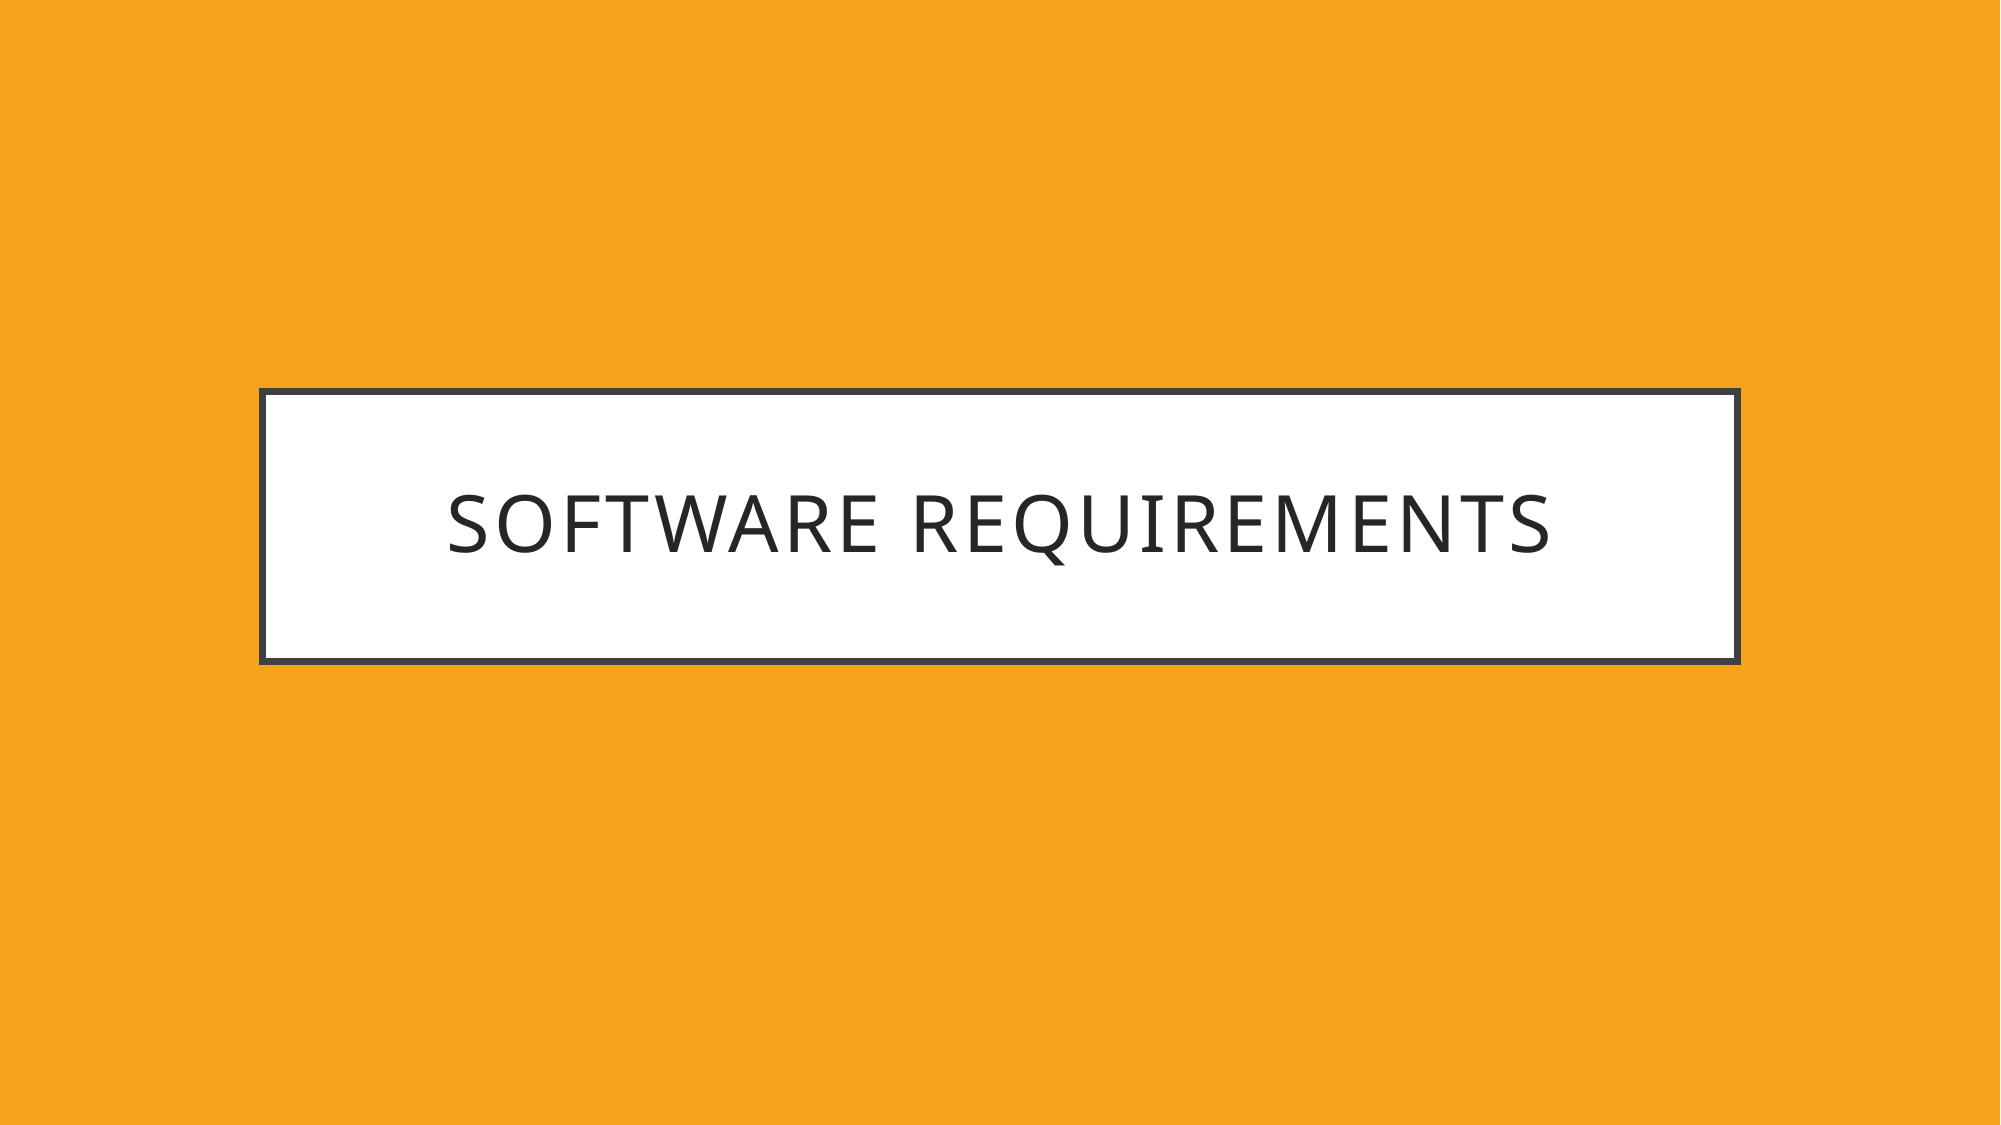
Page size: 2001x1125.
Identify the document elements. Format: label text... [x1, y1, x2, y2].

title Software requirements [259, 388, 1741, 665]
